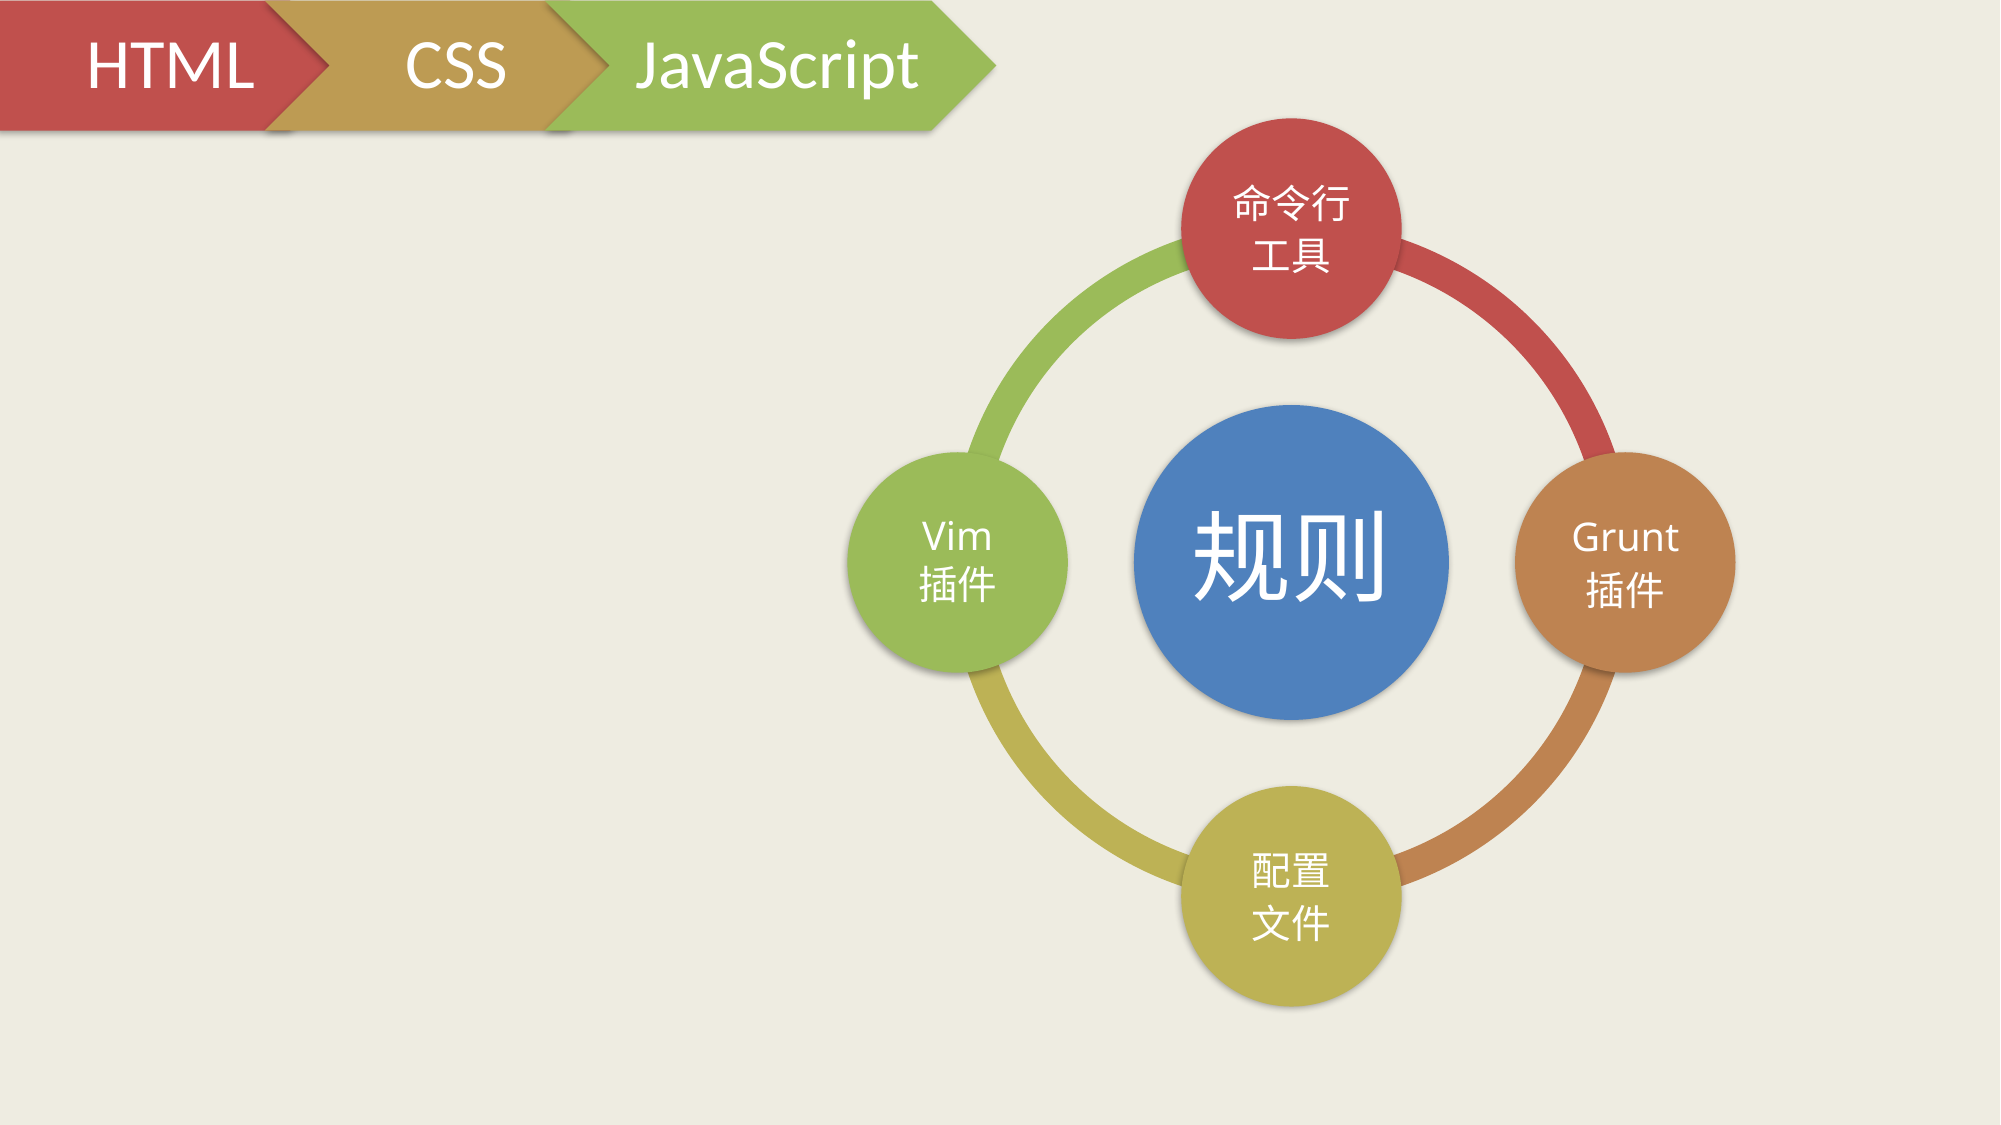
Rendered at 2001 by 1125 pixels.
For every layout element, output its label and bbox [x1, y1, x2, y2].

text_box [0, 0, 997, 131]
text_box [791, 117, 1792, 1008]
